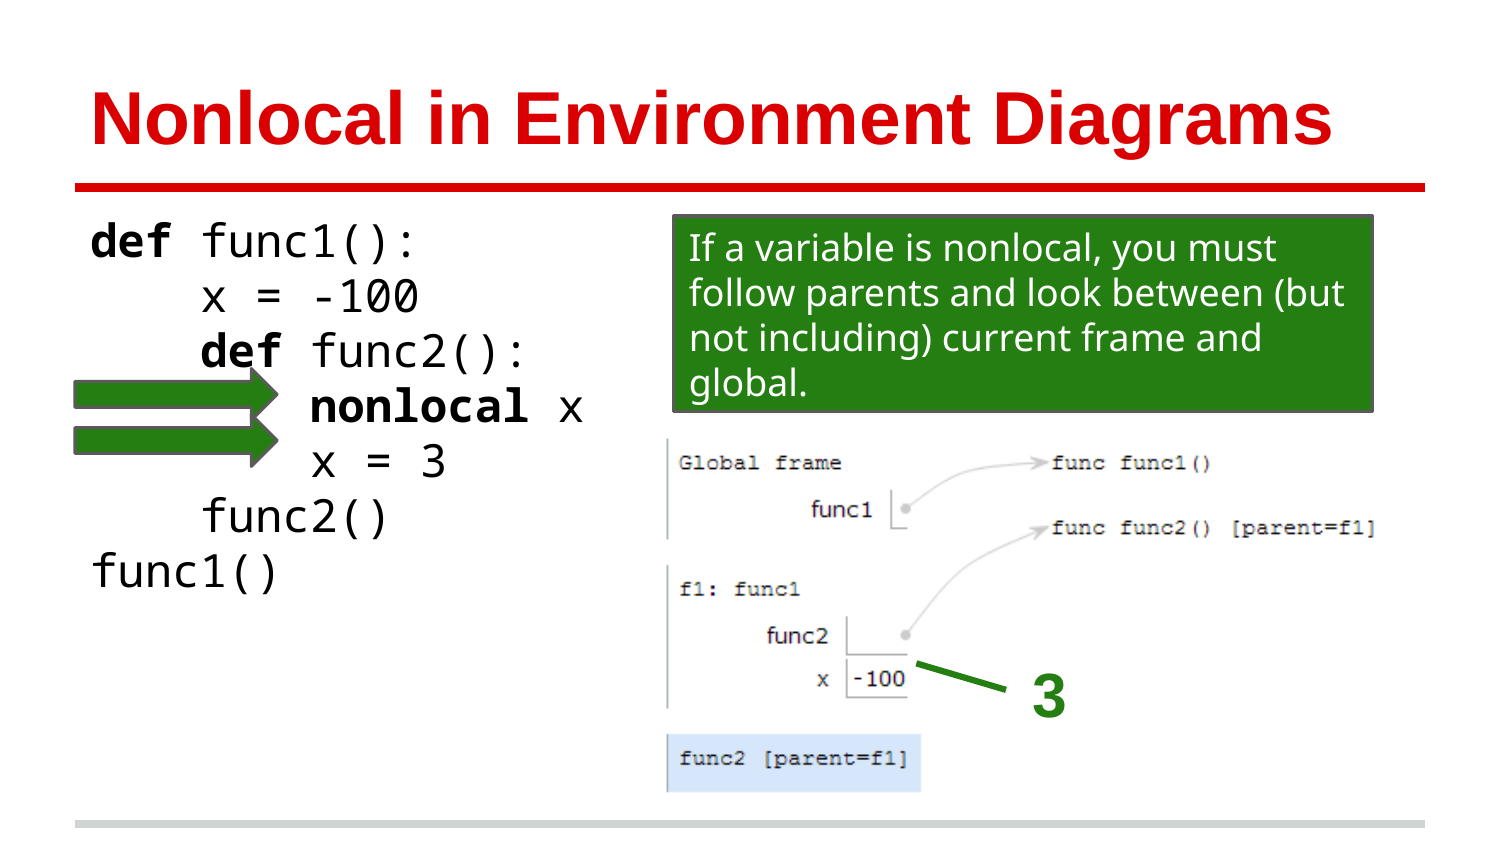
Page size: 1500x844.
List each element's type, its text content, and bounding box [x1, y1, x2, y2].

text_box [916, 663, 1007, 691]
picture [654, 426, 1392, 802]
text_box If a variable is nonlocal, you must follow parents and look between (but not including) current frame and global. [673, 216, 1373, 412]
text_box [75, 414, 278, 467]
title Nonlocal in Environment Diagrams [75, 33, 1425, 175]
text_box [75, 368, 278, 417]
list def func1(): x = -100 def func2(): nonlocal x x = 3 func2() func1() [75, 196, 1425, 808]
